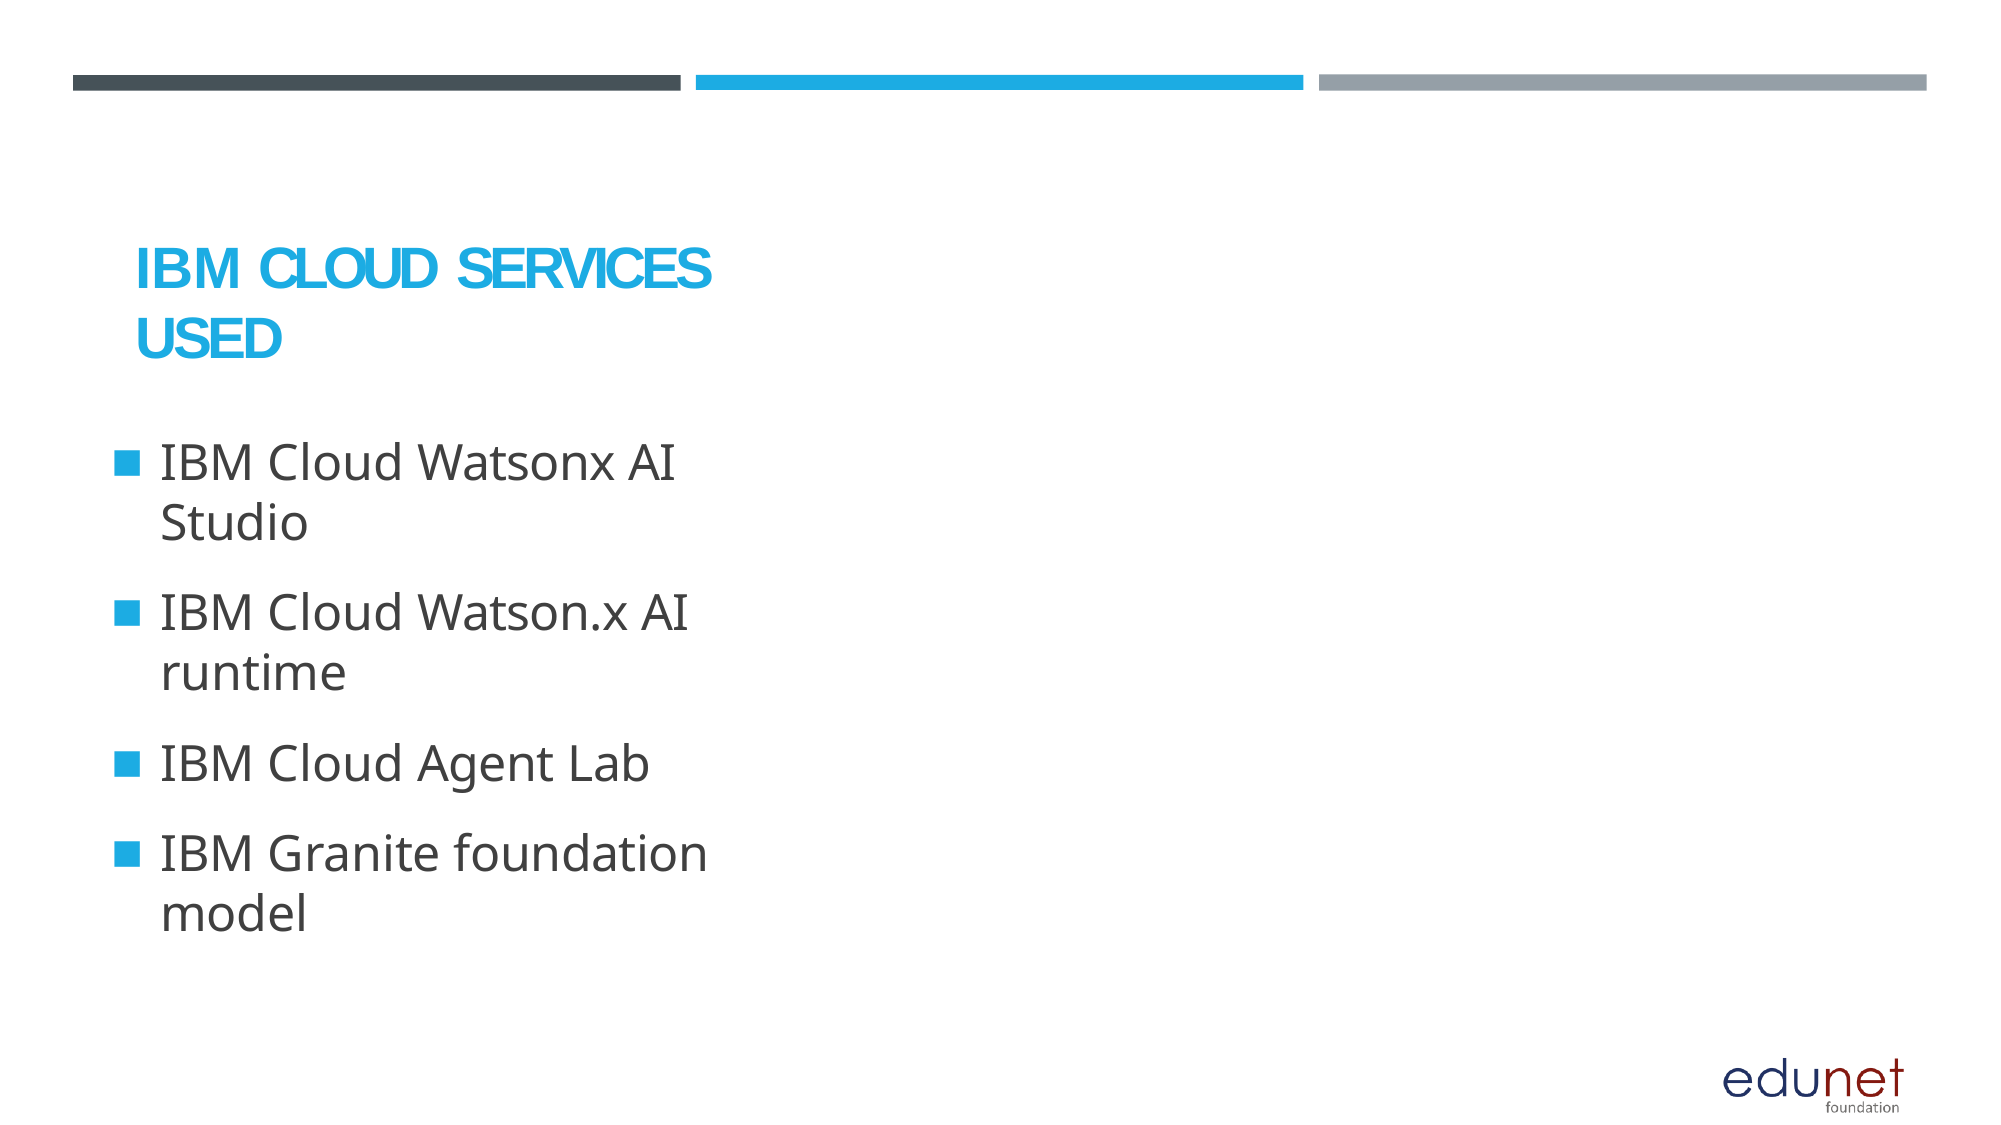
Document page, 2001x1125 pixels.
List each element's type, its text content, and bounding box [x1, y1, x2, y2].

title IBM CLOUD SERVICES USED [133, 227, 865, 418]
picture [1723, 1057, 1904, 1113]
text_box IBM Cloud Watsonx AI Studio IBM Cloud Watson.x AI runtime IBM Cloud Agent Lab IBM Granite foundation model [108, 397, 812, 942]
